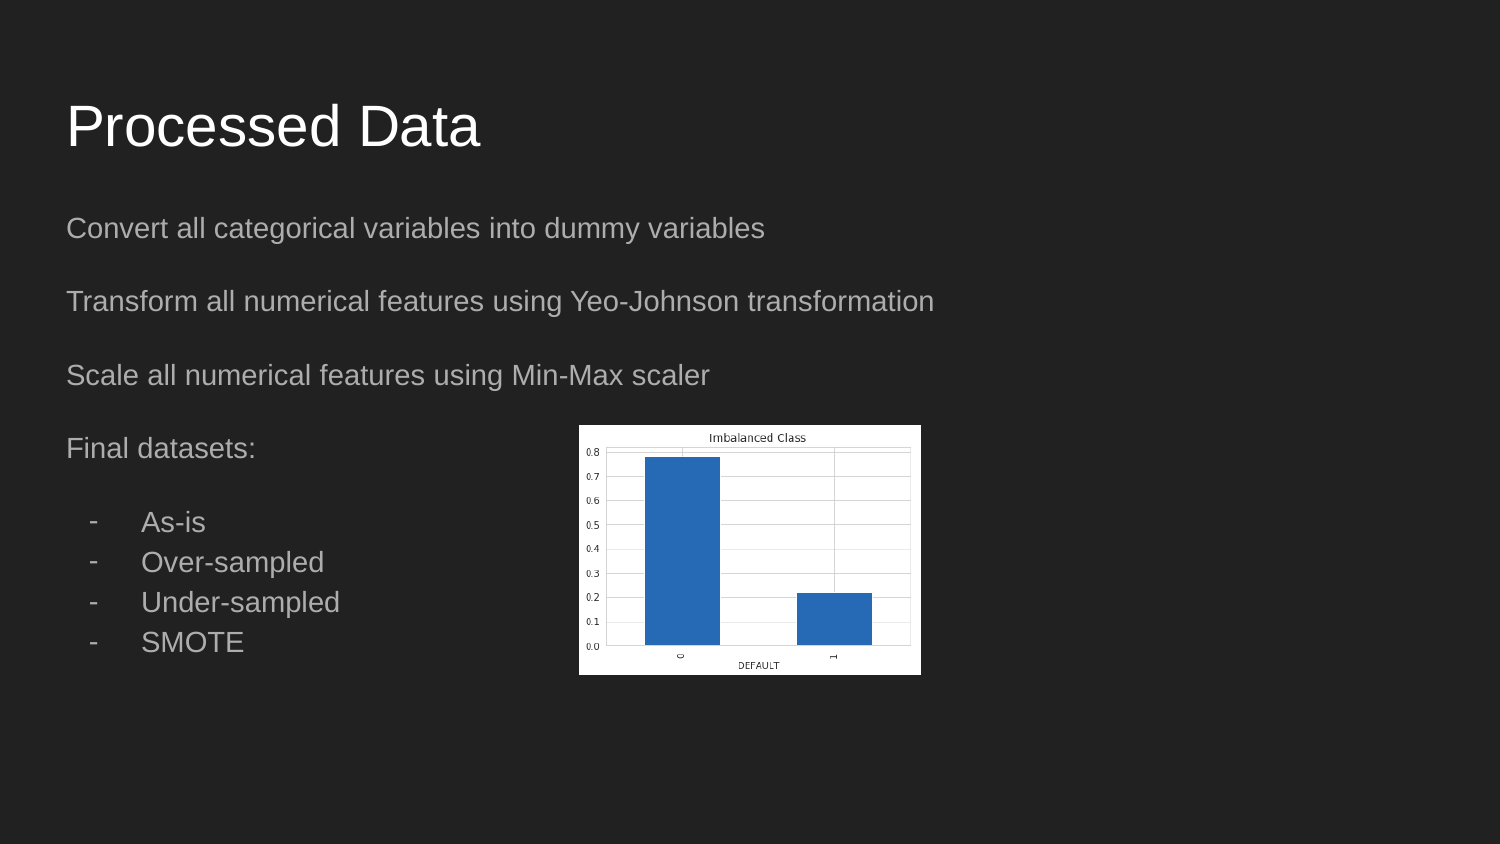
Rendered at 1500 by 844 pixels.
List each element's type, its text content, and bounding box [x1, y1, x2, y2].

picture [578, 425, 922, 675]
title Processed Data [51, 72, 1449, 167]
list Convert all categorical variables into dummy variables Transform all numerical features using Yeo-Johnson transformation Scale all numerical features using Min-Max scaler Final datasets: As-is Over-sampled Under-sampled SMOTE [51, 189, 1449, 750]
